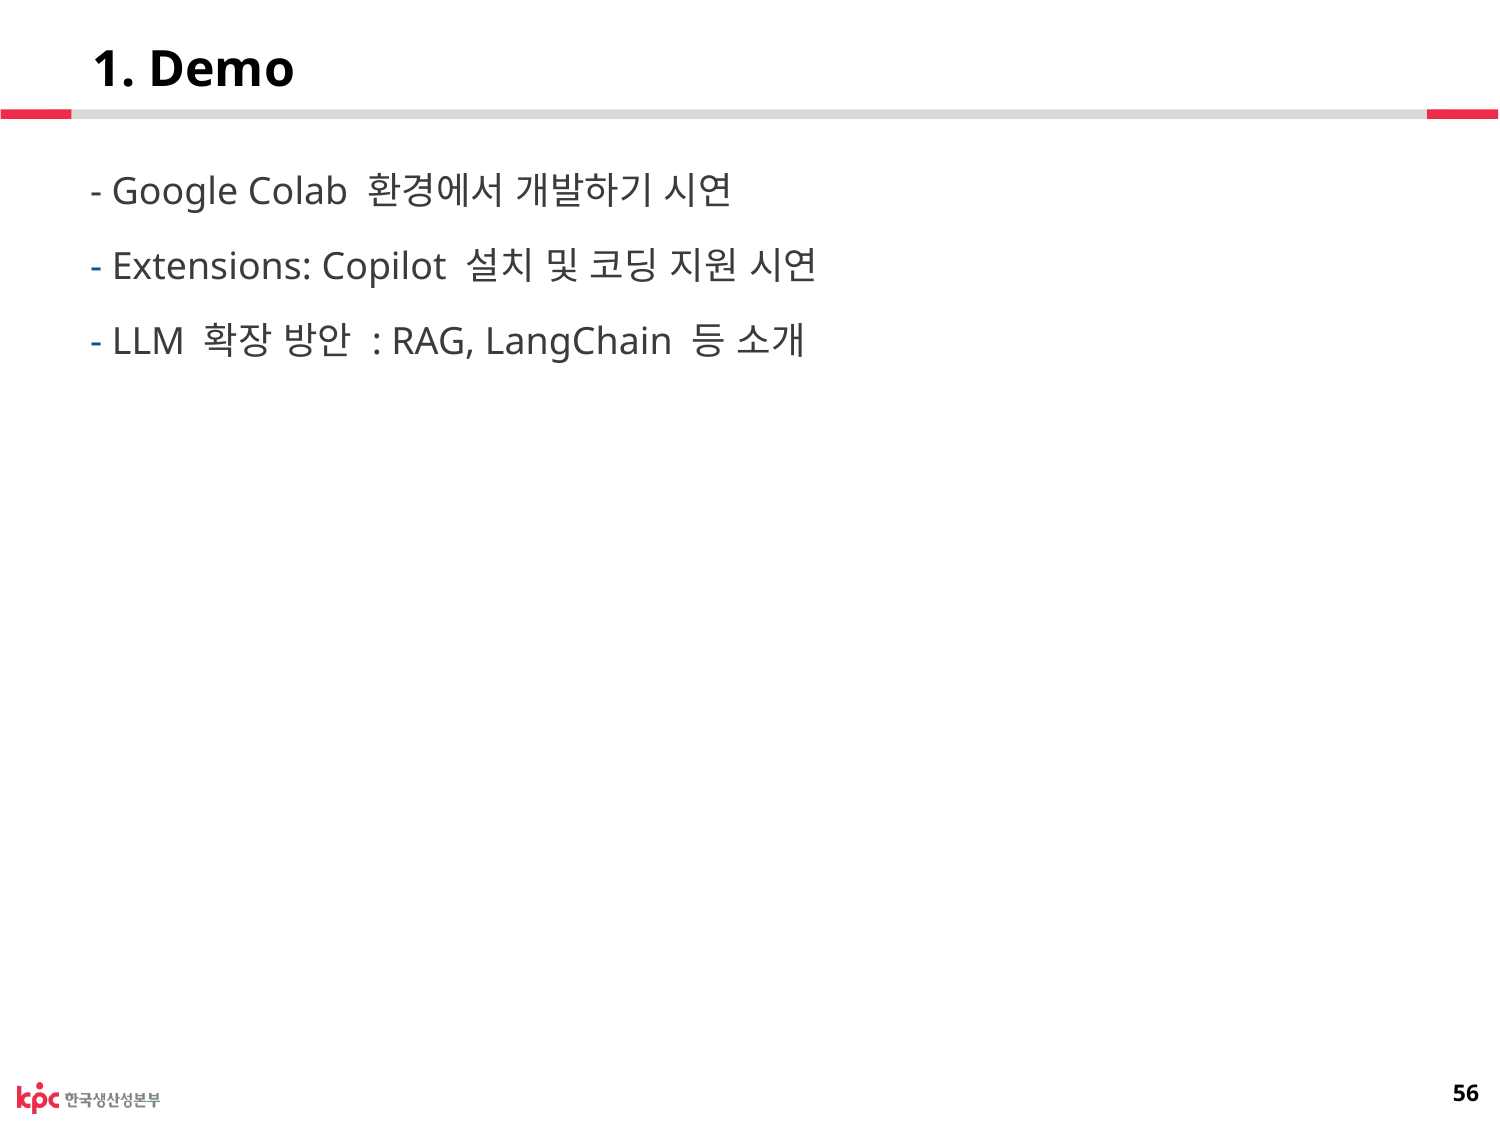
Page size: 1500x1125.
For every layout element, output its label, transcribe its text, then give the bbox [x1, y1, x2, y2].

list - Google Colab 환경에서 개발하기 시연 - Extensions: Copilot 설치 및 코딩 지원 시연 - LLM 확장 방안 : RAG, LangChain 등 소개 [75, 137, 1436, 1012]
picture [17, 1082, 160, 1114]
title 1. Demo [64, 19, 1436, 114]
